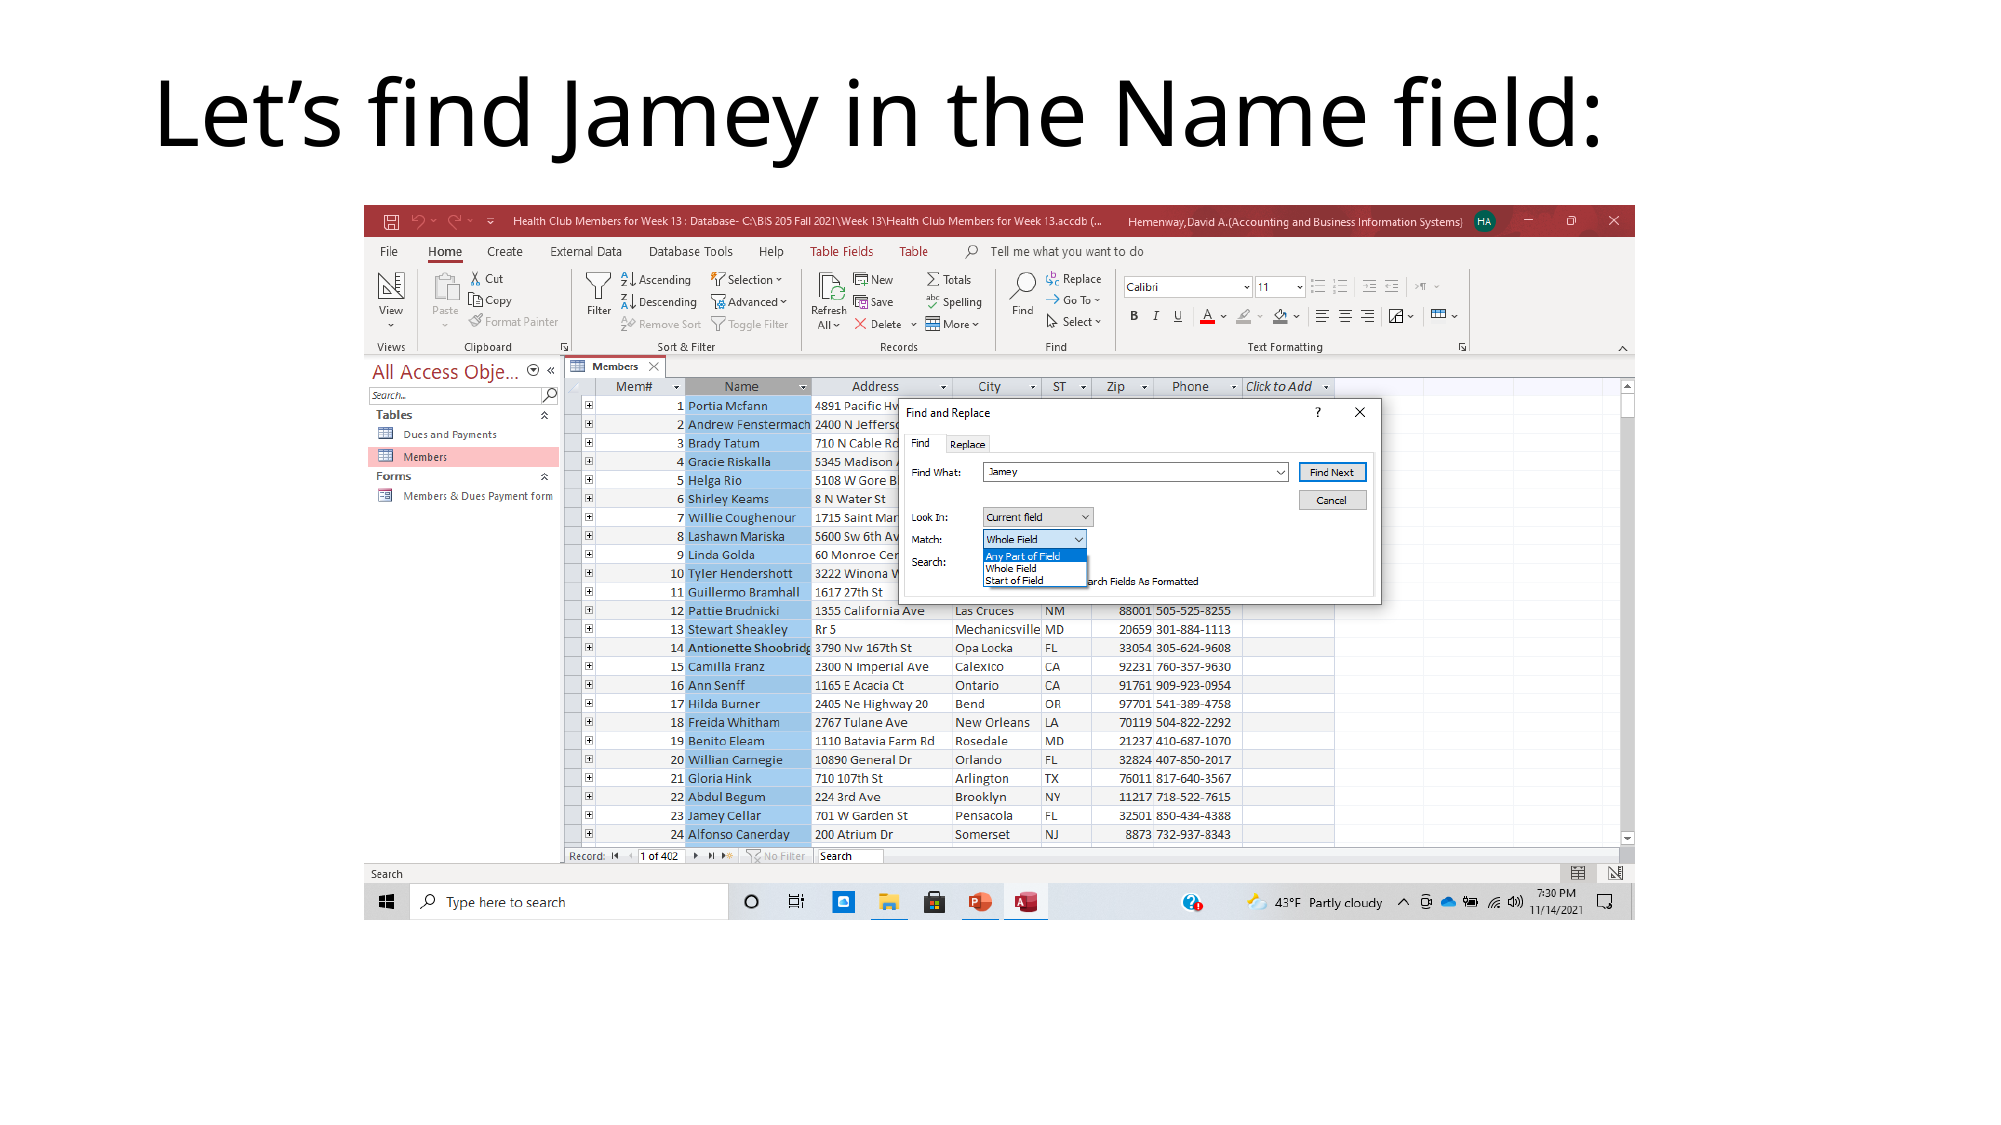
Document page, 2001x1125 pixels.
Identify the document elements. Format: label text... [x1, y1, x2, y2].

title Let’s find Jamey in the Name field: [137, 59, 1863, 174]
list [364, 205, 1635, 920]
